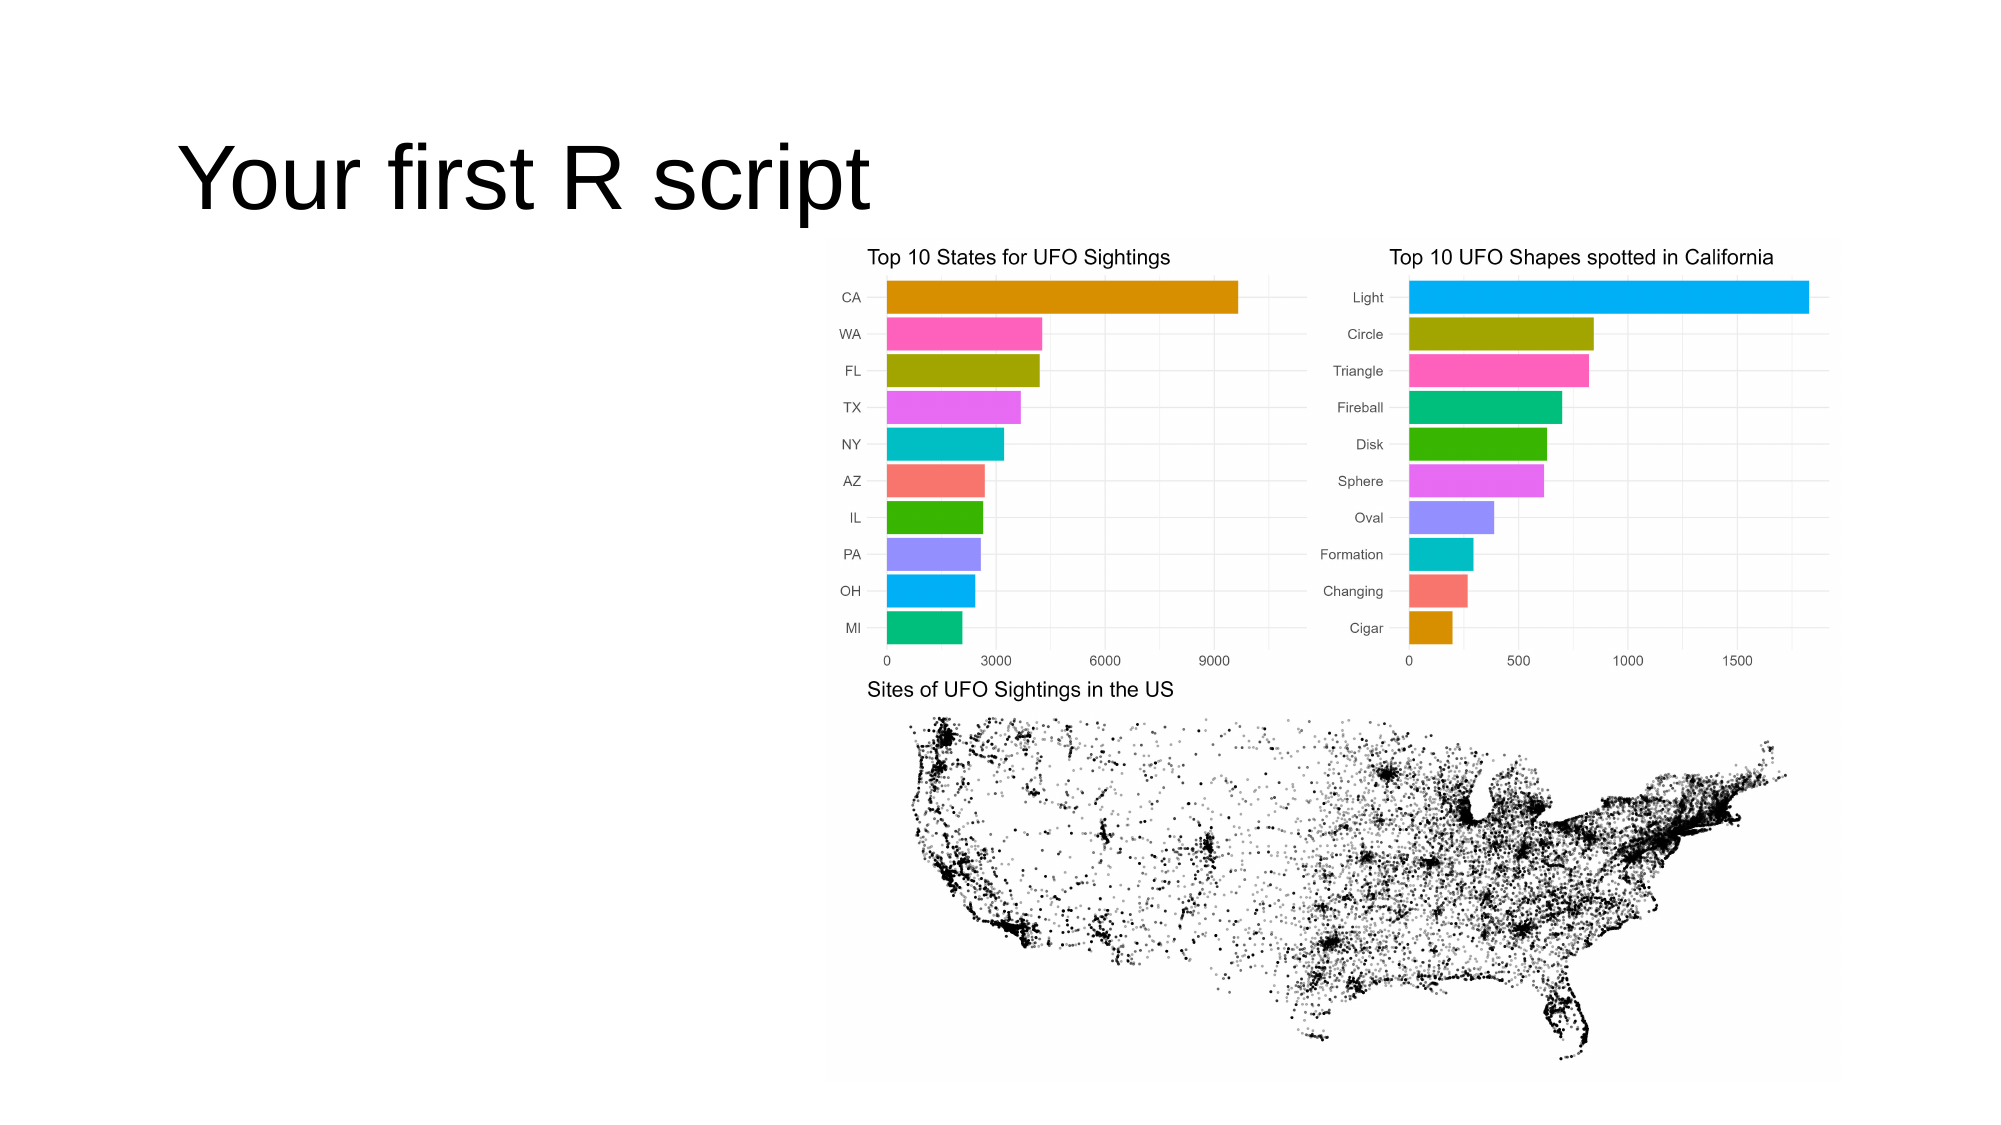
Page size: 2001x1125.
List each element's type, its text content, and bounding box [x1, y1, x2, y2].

text_box Your first R script [162, 110, 888, 235]
picture [826, 236, 1842, 1082]
